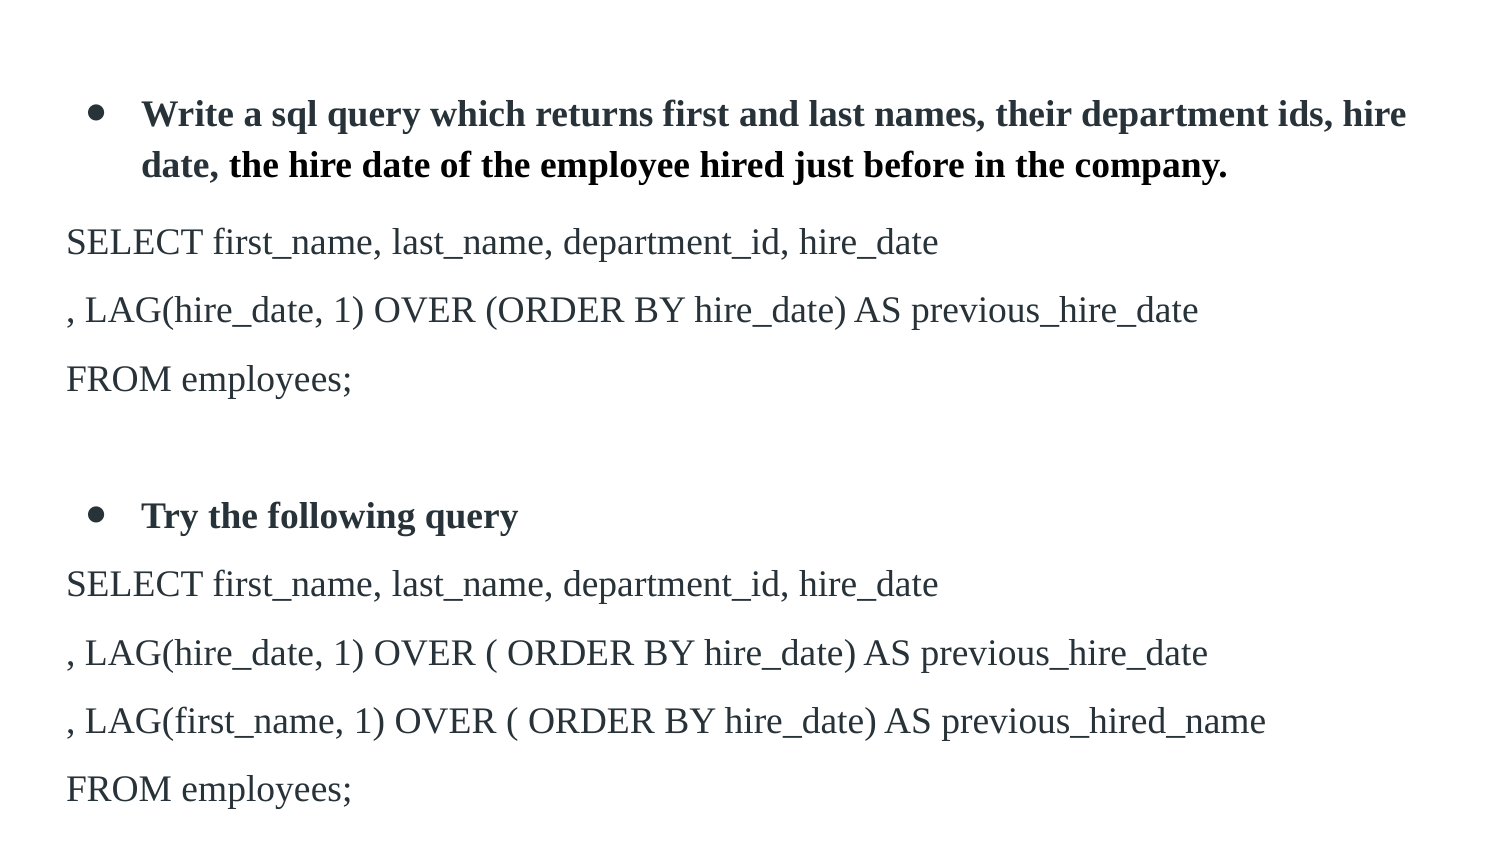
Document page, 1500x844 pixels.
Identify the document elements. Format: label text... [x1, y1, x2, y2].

list Write a sql query which returns first and last names, their department ids, hire date, the hire date of the employee hired just before in the company. SELECT first_name, last_name, department_id, hire_date , LAG(hire_date, 1) OVER (ORDER BY hire_date) AS previous_hire_date FROM employees; Try the following query SELECT first_name, last_name, department_id, hire_date , LAG(hire_date, 1) OVER ( ORDER BY hire_date) AS previous_hire_date , LAG(first_name, 1) OVER ( ORDER BY hire_date) AS previous_hired_name FROM employees; [51, 66, 1449, 820]
